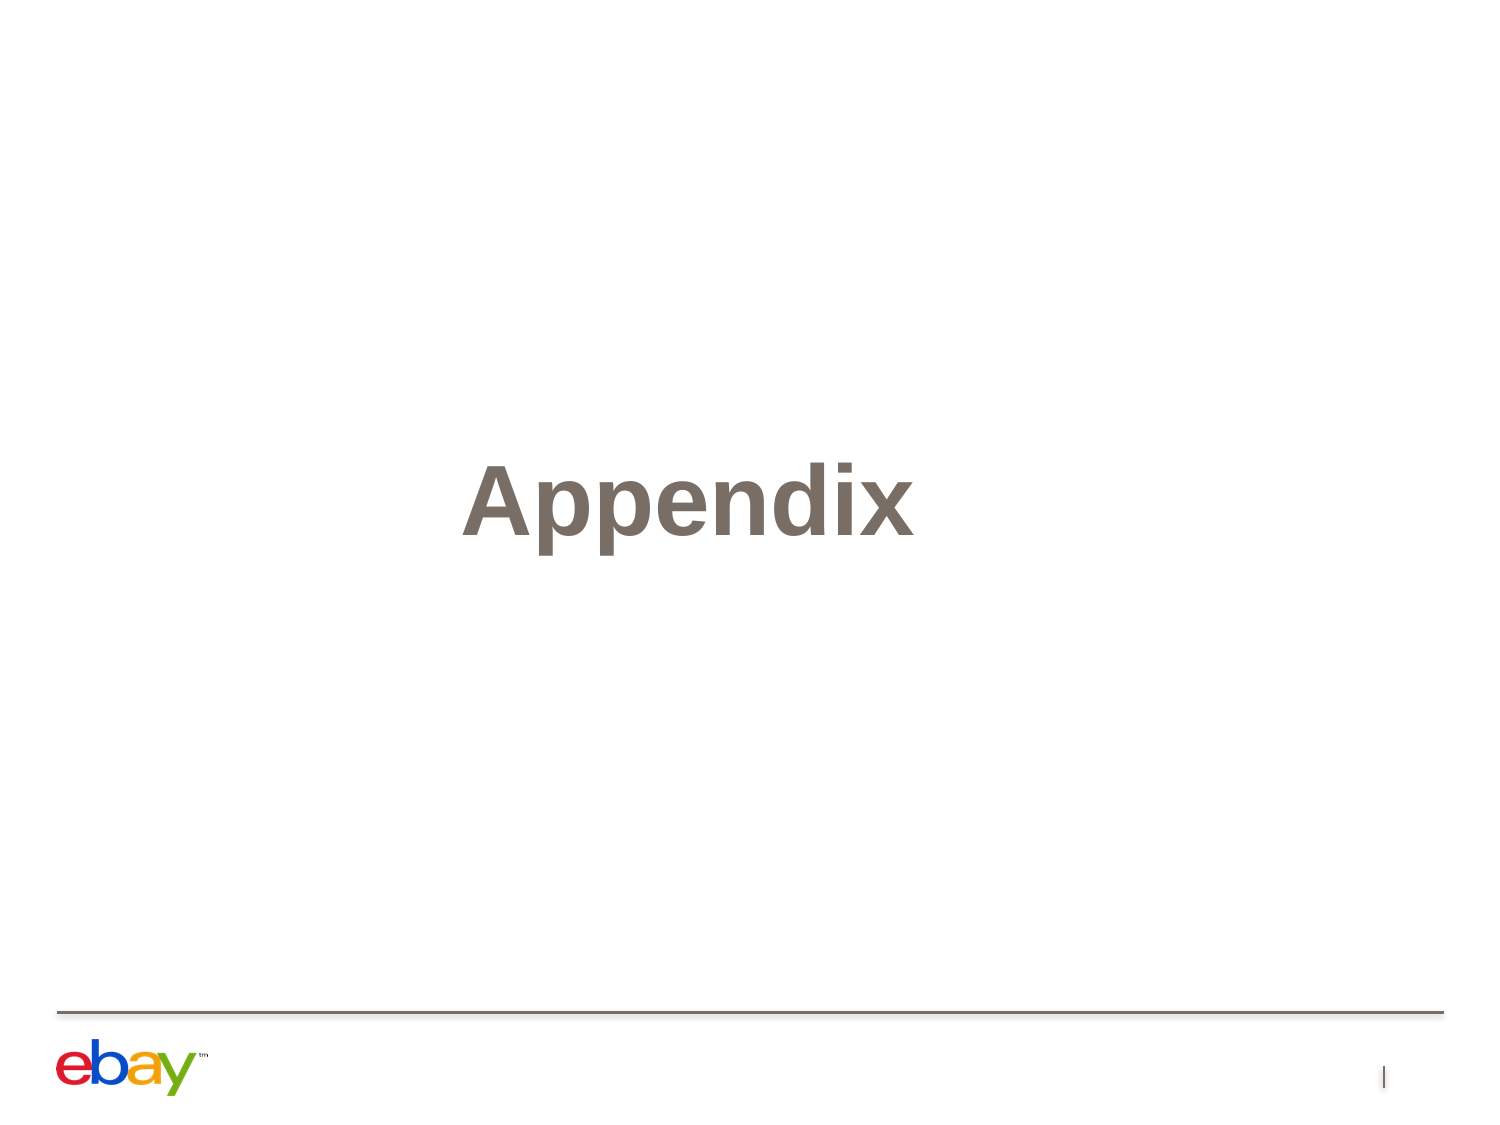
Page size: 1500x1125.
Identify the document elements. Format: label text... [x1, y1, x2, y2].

title Appendix [460, 435, 1061, 524]
picture [56, 1039, 208, 1096]
